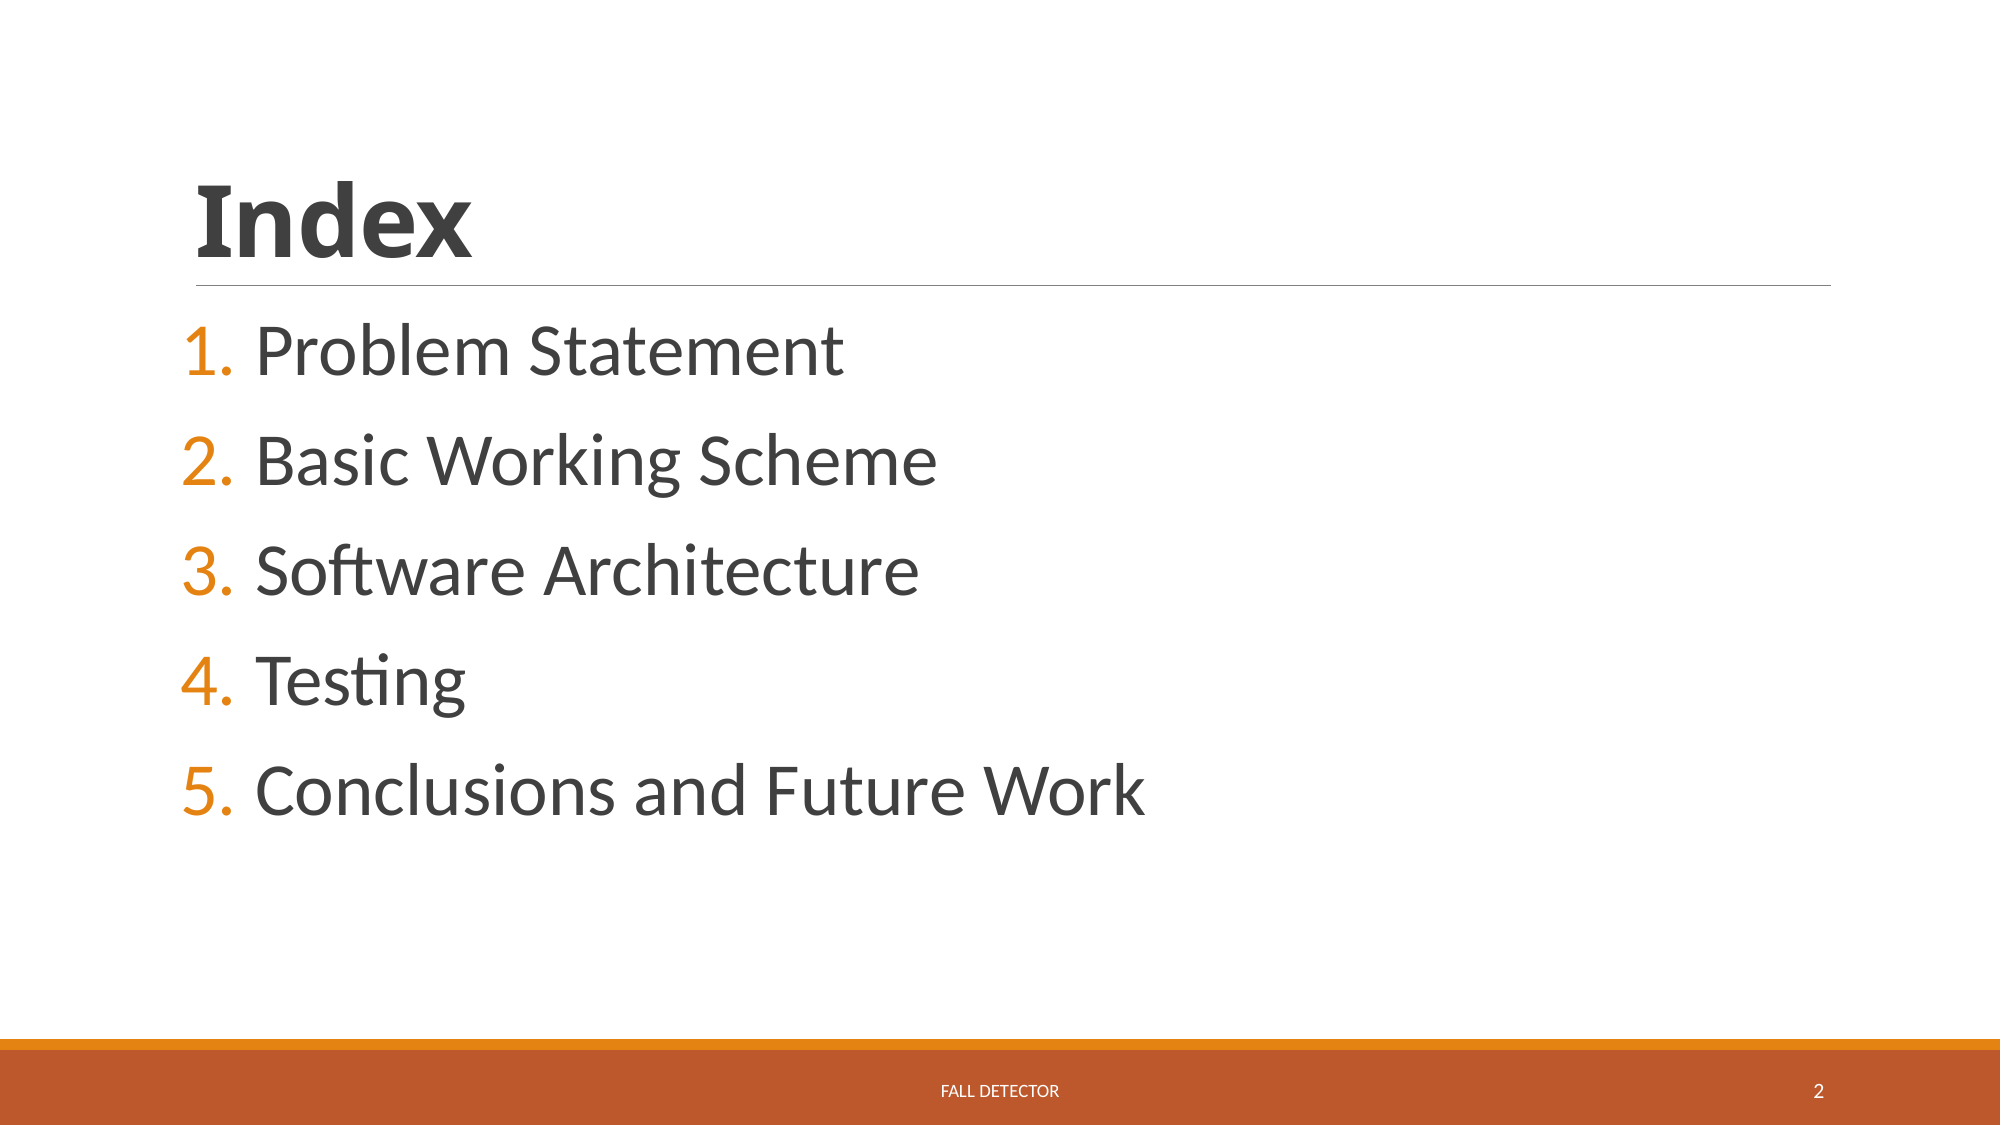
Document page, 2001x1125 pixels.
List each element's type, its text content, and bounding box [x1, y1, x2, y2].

footer Fall Detector [604, 1059, 1396, 1120]
title Index [180, 47, 1830, 285]
list Problem Statement Basic Working Scheme Software Architecture Testing Conclusions and Future Work [180, 302, 1830, 963]
slide_number 2 [1624, 1059, 1840, 1120]
